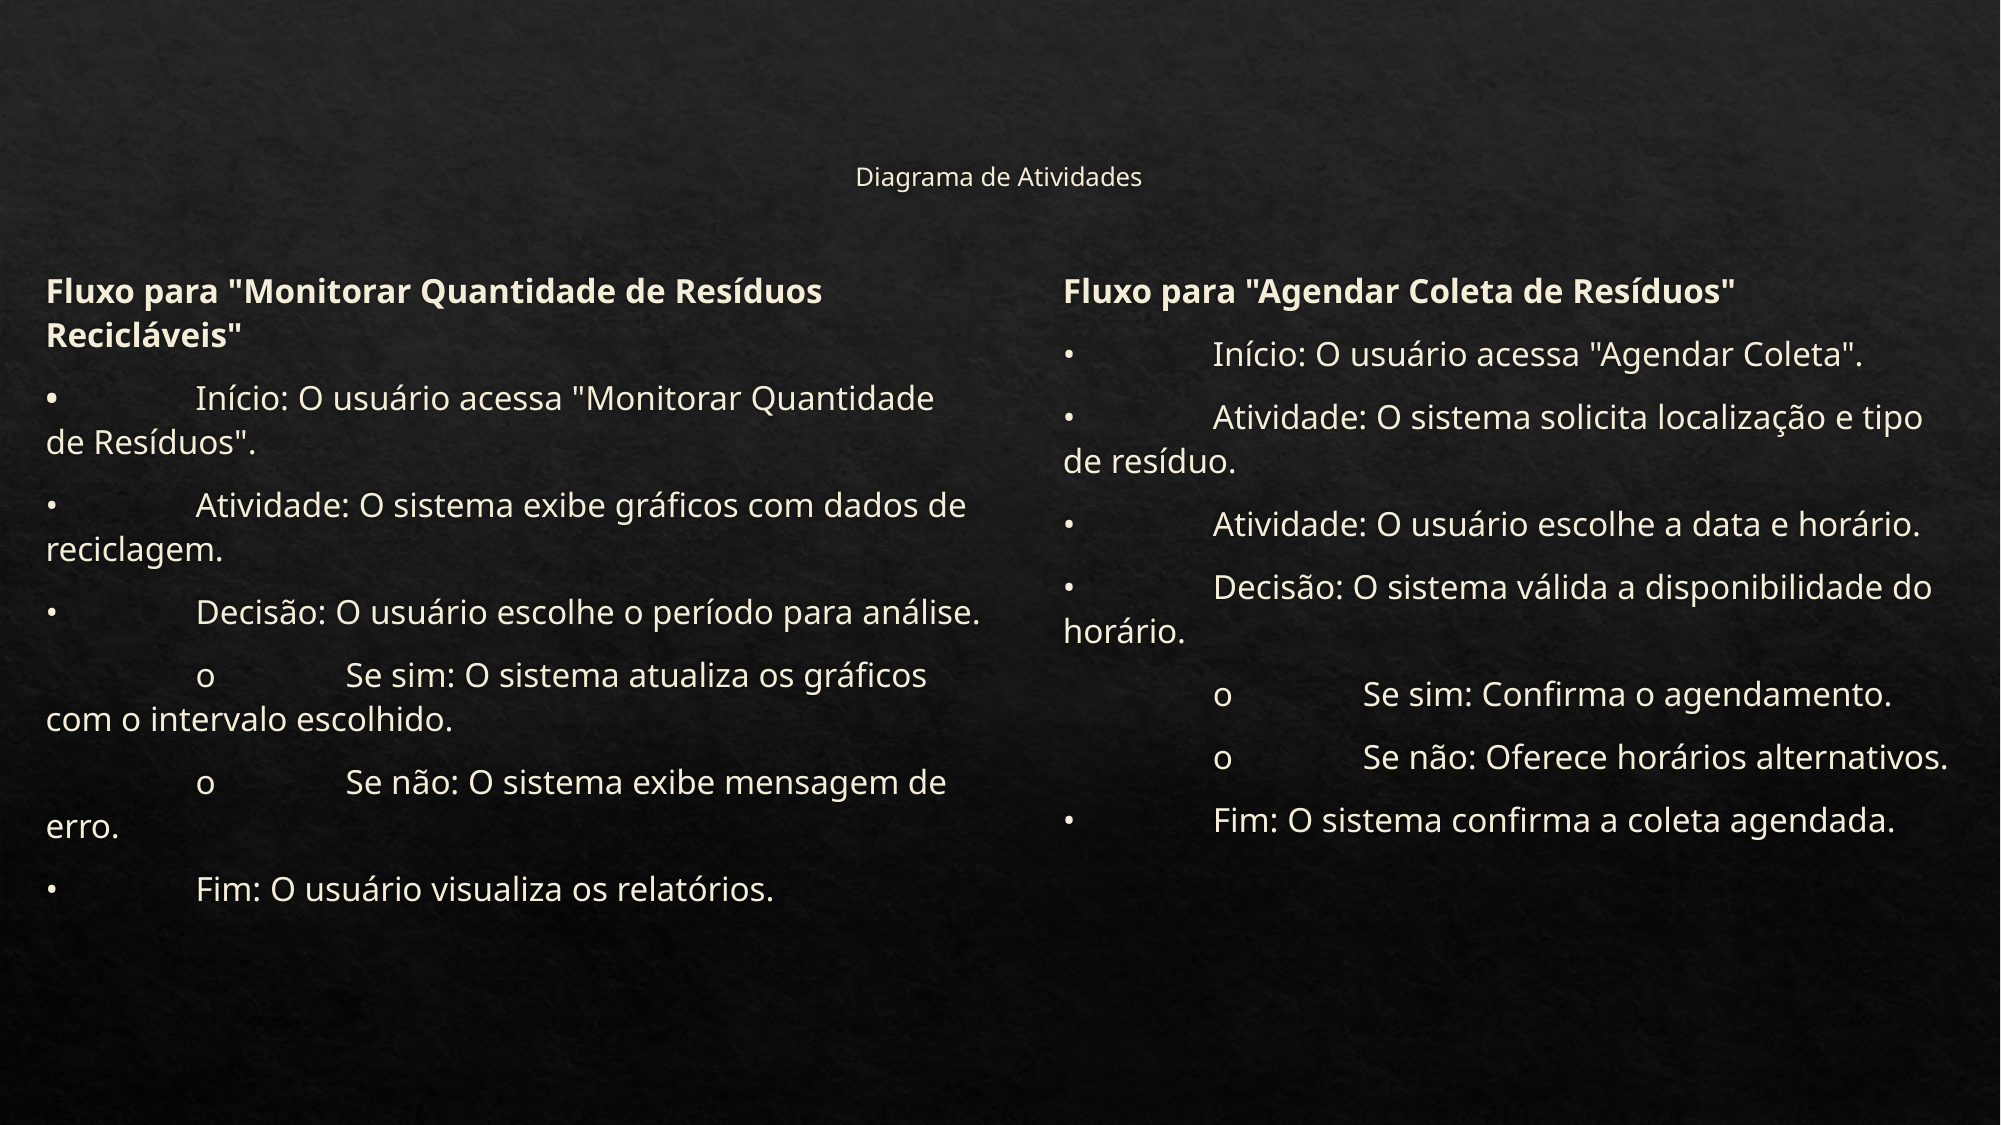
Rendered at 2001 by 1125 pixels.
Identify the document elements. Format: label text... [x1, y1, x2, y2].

text_box Fluxo para "Agendar Coleta de Resíduos" • Início: O usuário acessa "Agendar Coleta". • Atividade: O sistema solicita localização e tipo de resíduo. • Atividade: O usuário escolhe a data e horário. • Decisão: O sistema válida a disponibilidade do horário. o Se sim: Confirma o agendamento. o Se não: Oferece horários alternativos. • Fim: O sistema confirma a coleta agendada. [1047, 259, 1970, 1057]
title Diagrama de Atividades [149, 99, 1849, 260]
list Fluxo para "Monitorar Quantidade de Resíduos Recicláveis" • Início: O usuário acessa "Monitorar Quantidade de Resíduos". • Atividade: O sistema exibe gráficos com dados de reciclagem. • Decisão: O usuário escolhe o período para análise. o Se sim: O sistema atualiza os gráficos com o intervalo escolhido. o Se não: O sistema exibe mensagem de erro. • Fim: O usuário visualiza os relatórios. [30, 259, 1000, 1057]
